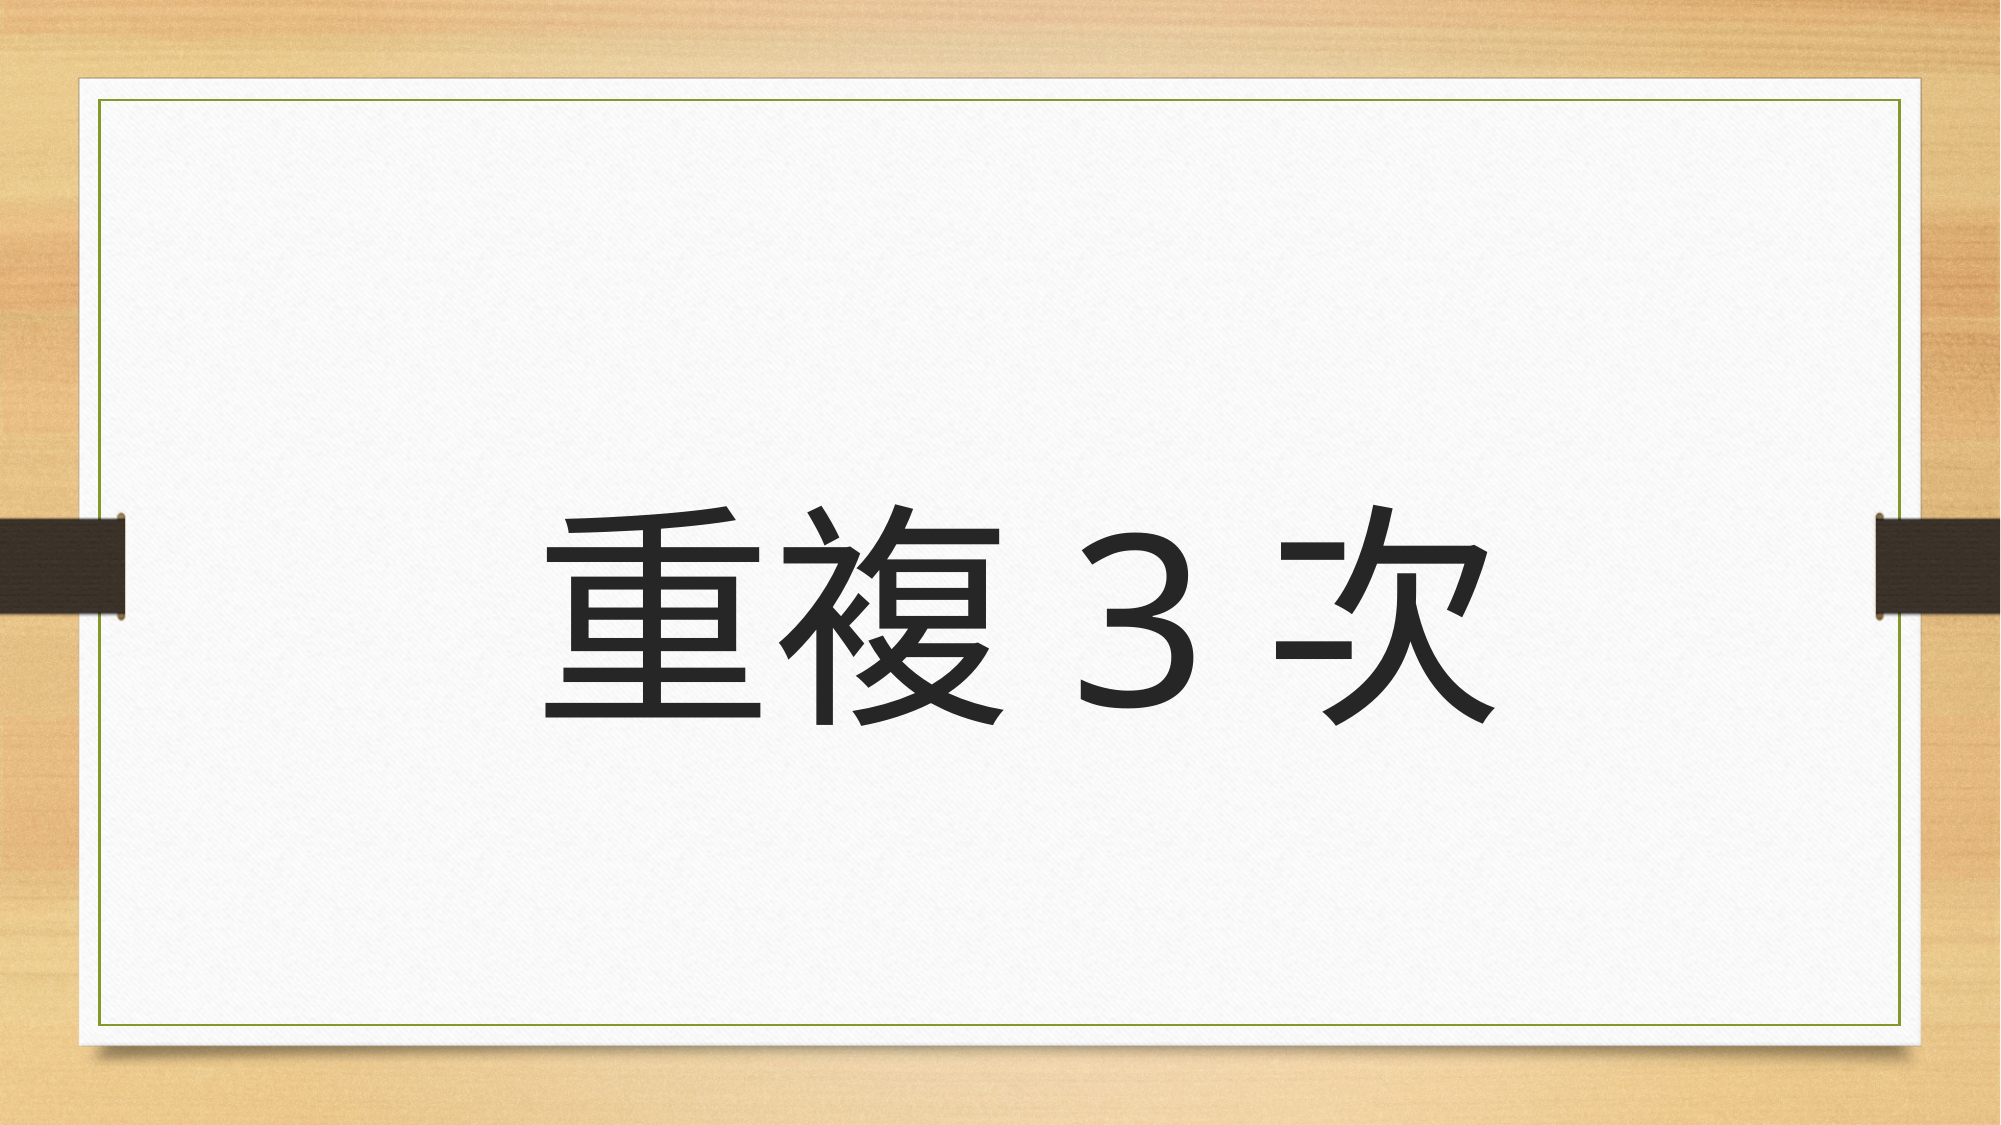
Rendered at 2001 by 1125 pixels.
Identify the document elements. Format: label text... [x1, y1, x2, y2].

picture [0, 0, 2001, 1125]
title 重複3次 [164, 121, 1874, 956]
